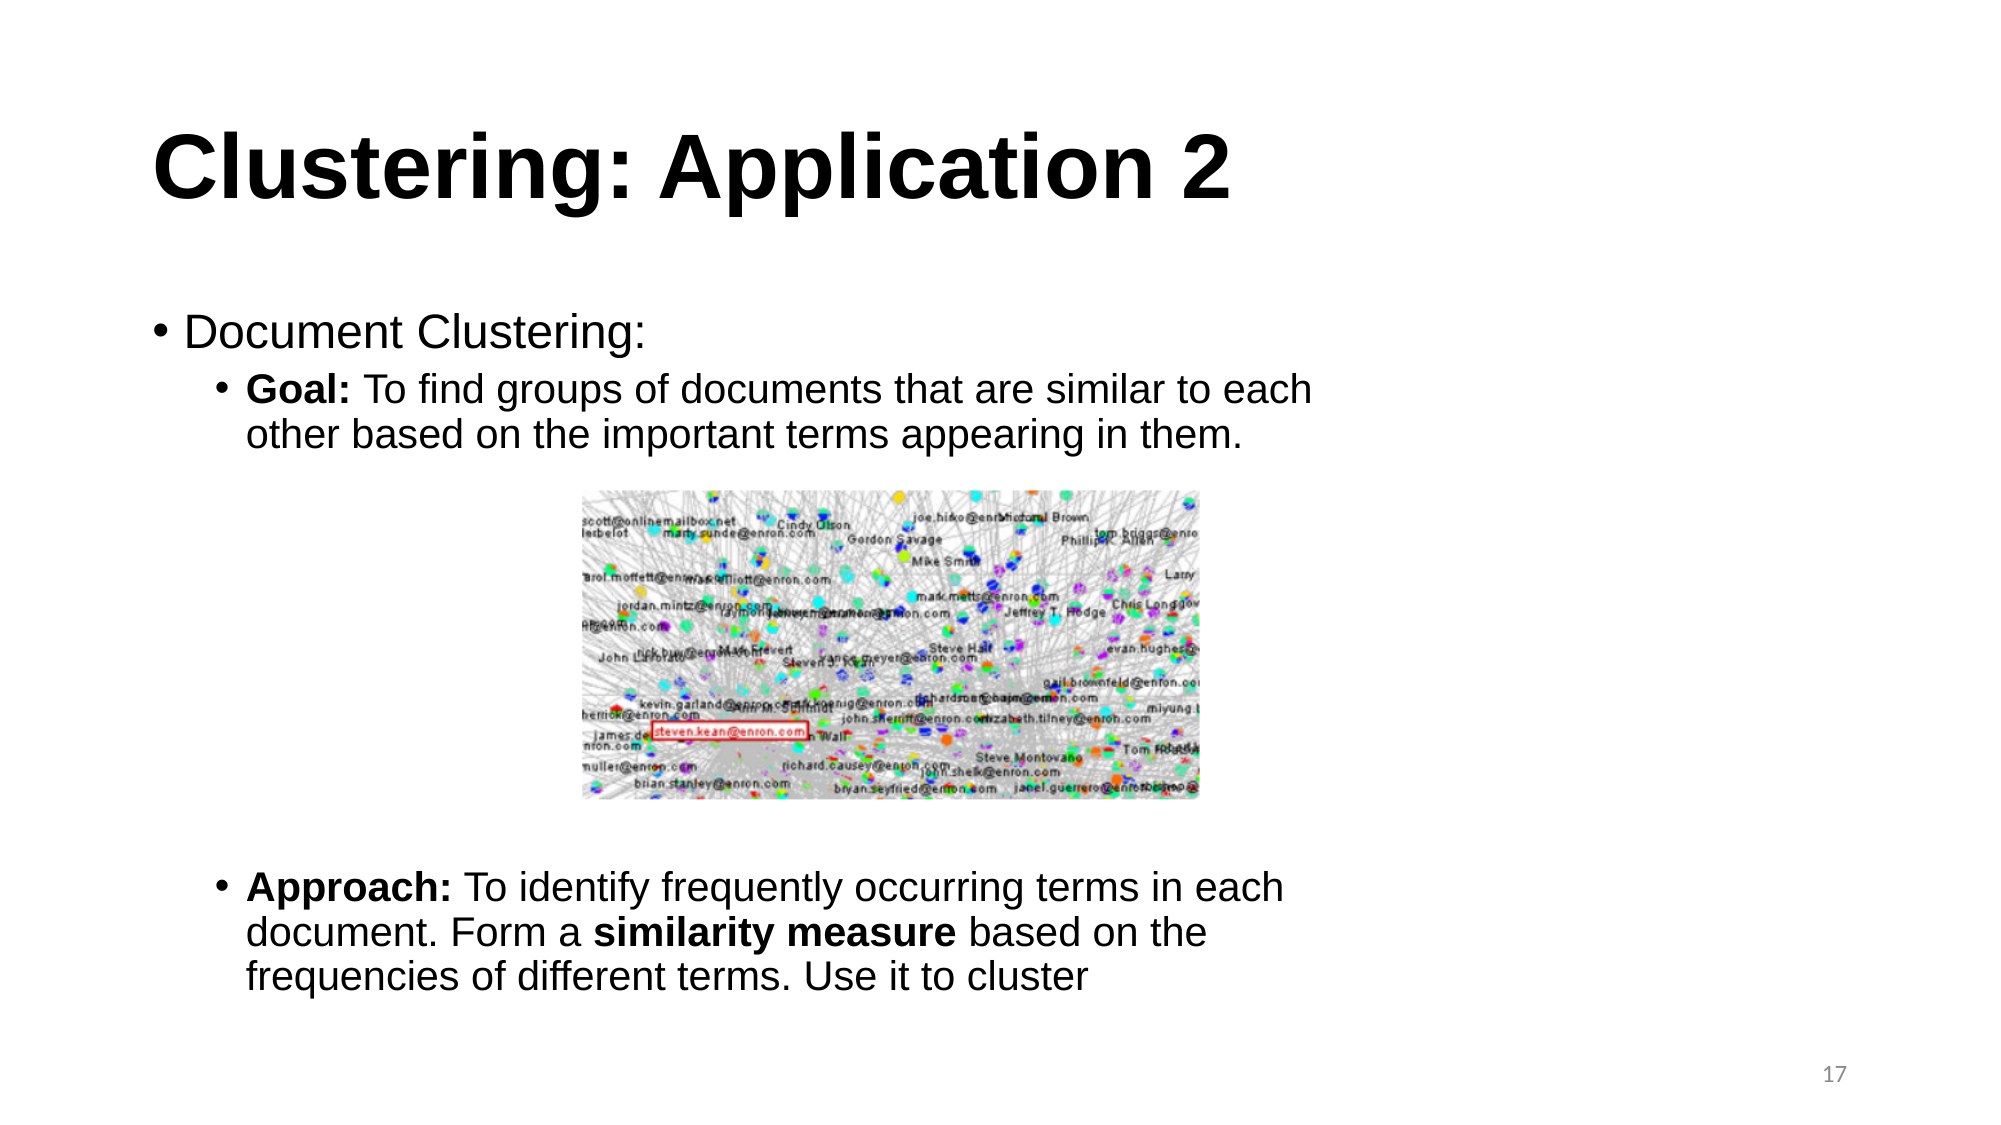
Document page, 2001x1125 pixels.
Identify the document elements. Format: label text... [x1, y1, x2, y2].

picture [563, 466, 1205, 815]
list Document Clustering: Goal: To find groups of documents that are similar to each other based on the important terms appearing in them. Approach: To identify frequently occurring terms in each document. Form a similarity measure based on the frequencies of different terms. Use it to cluster [137, 299, 1863, 1014]
slide_number 17 [1412, 1042, 1863, 1103]
title Clustering: Application 2 [137, 59, 1863, 278]
